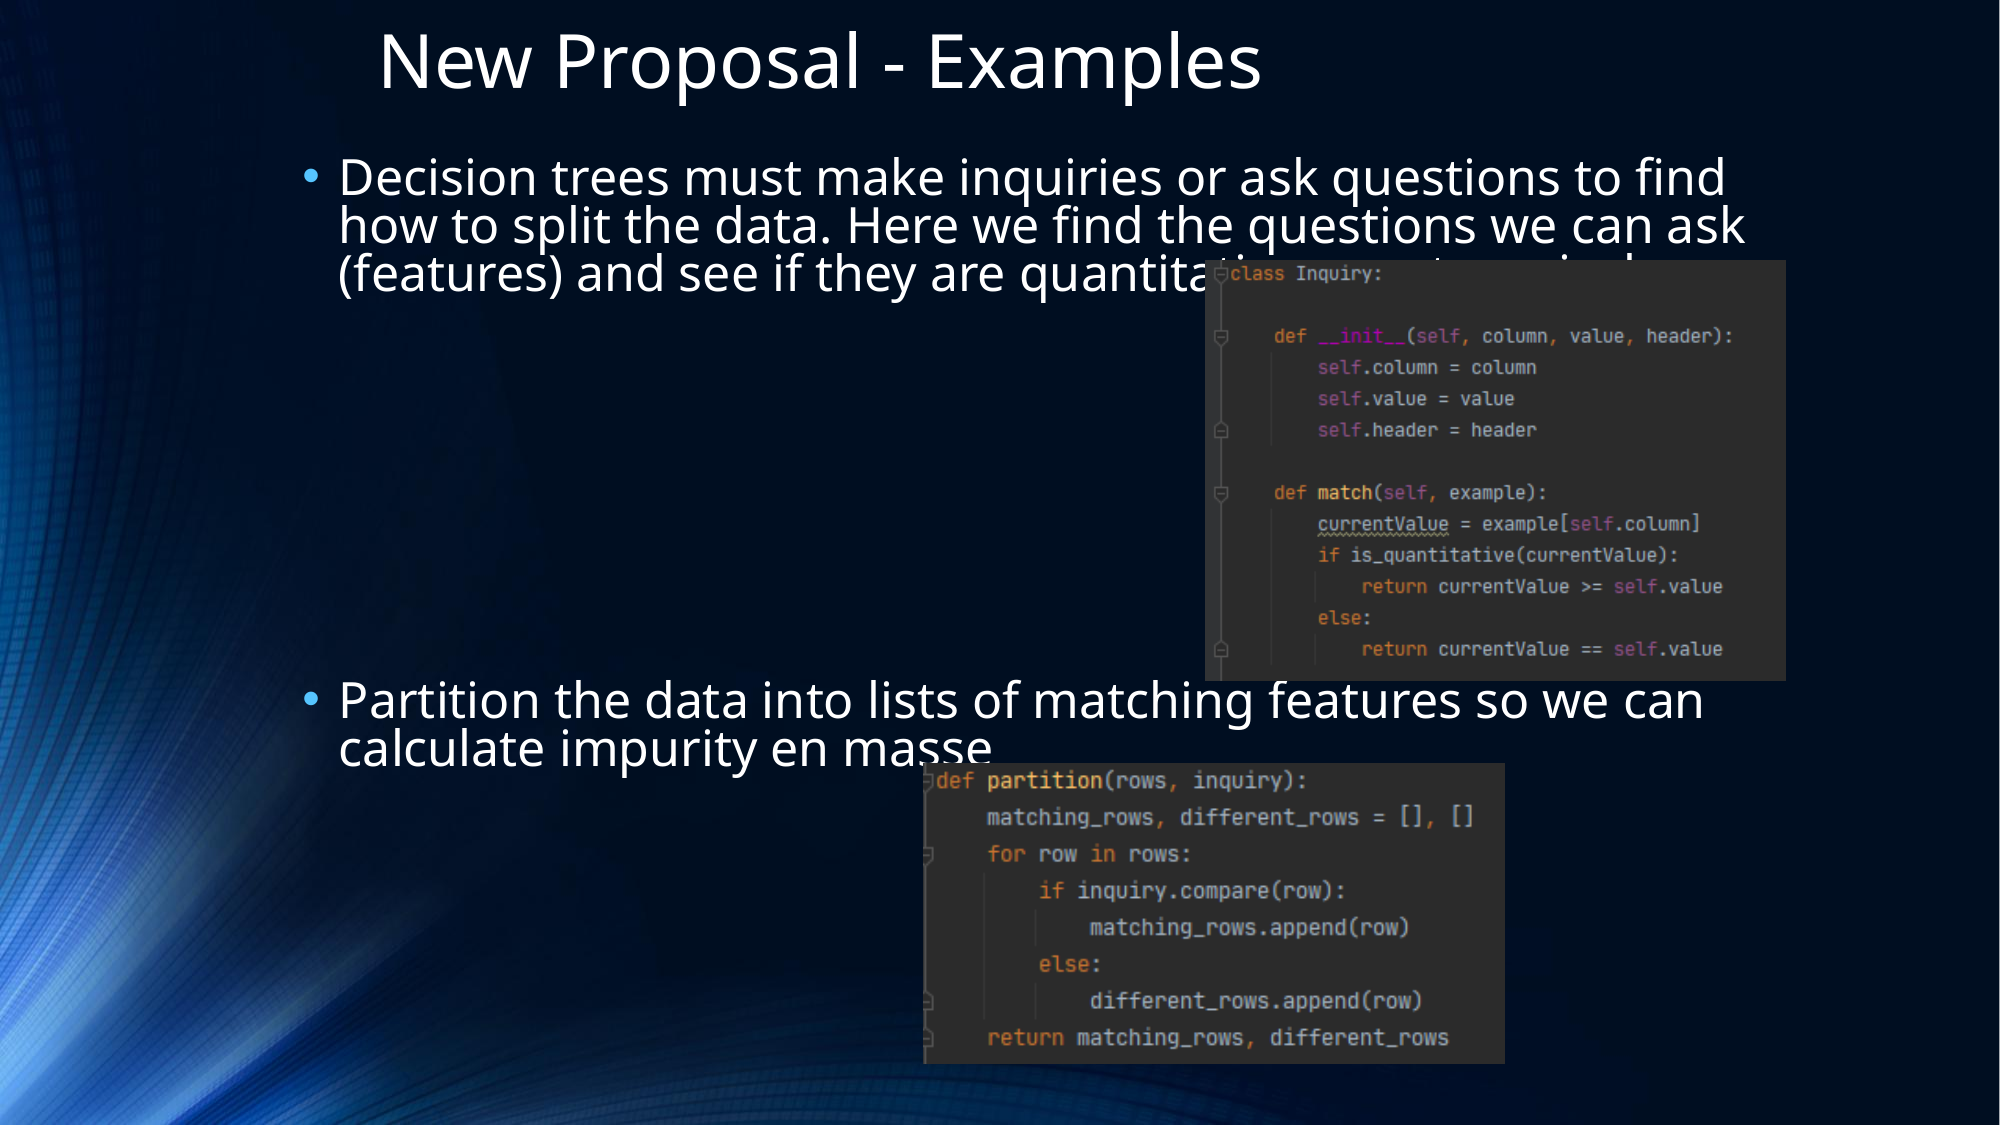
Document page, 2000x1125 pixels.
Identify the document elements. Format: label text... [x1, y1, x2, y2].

picture [0, 0, 2000, 1125]
title New Proposal - Examples [362, 0, 1863, 113]
list Decision trees must make inquiries or ask questions to find how to split the data. Here we find the questions we can ask (features) and see if they are quantitative or categorical Partition the data into lists of matching features so we can calculate impurity en masse [287, 149, 1786, 825]
